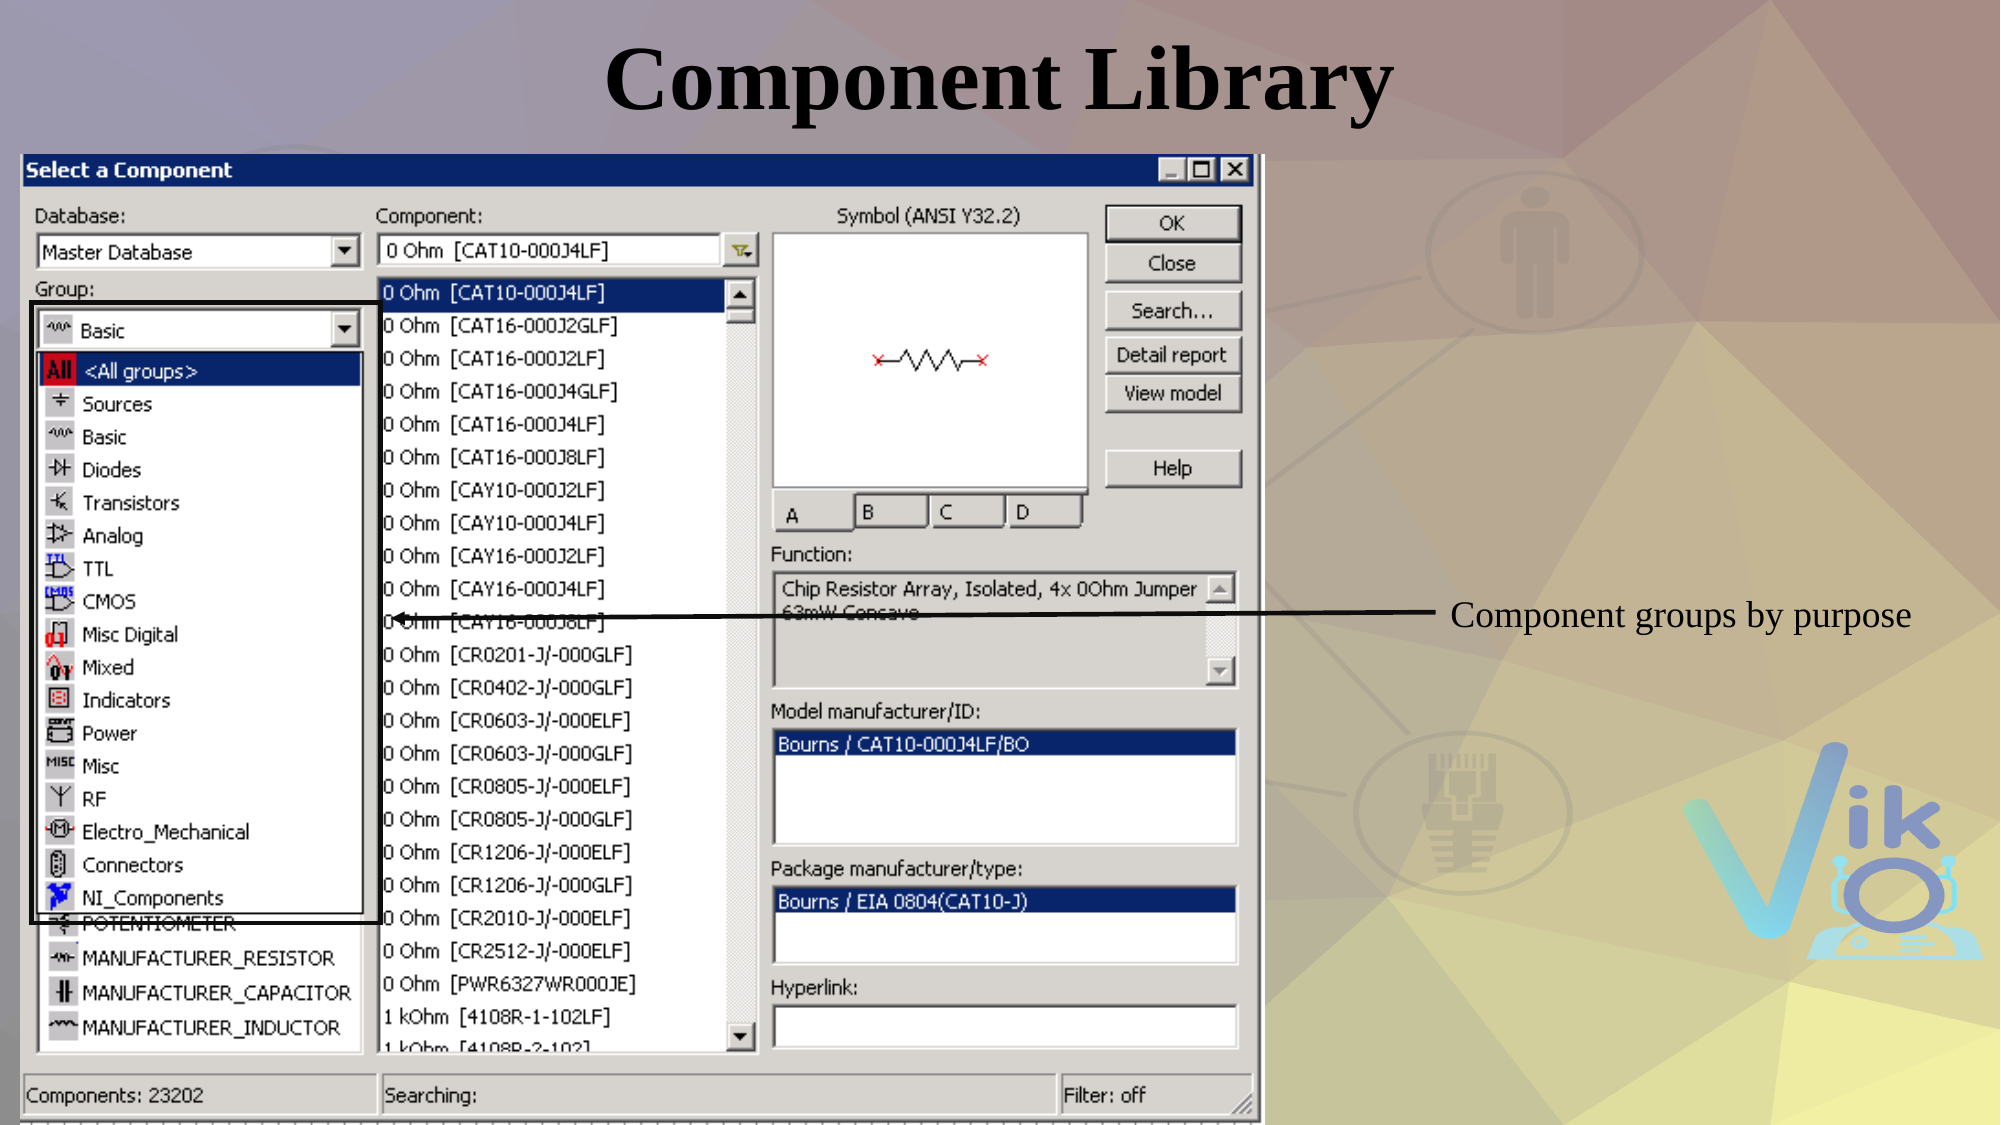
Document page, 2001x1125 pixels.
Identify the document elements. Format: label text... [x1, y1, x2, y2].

picture [20, 154, 1265, 1125]
text_box Component groups by purpose [1435, 582, 2000, 642]
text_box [390, 612, 1436, 619]
title Component Library [137, 5, 1863, 155]
